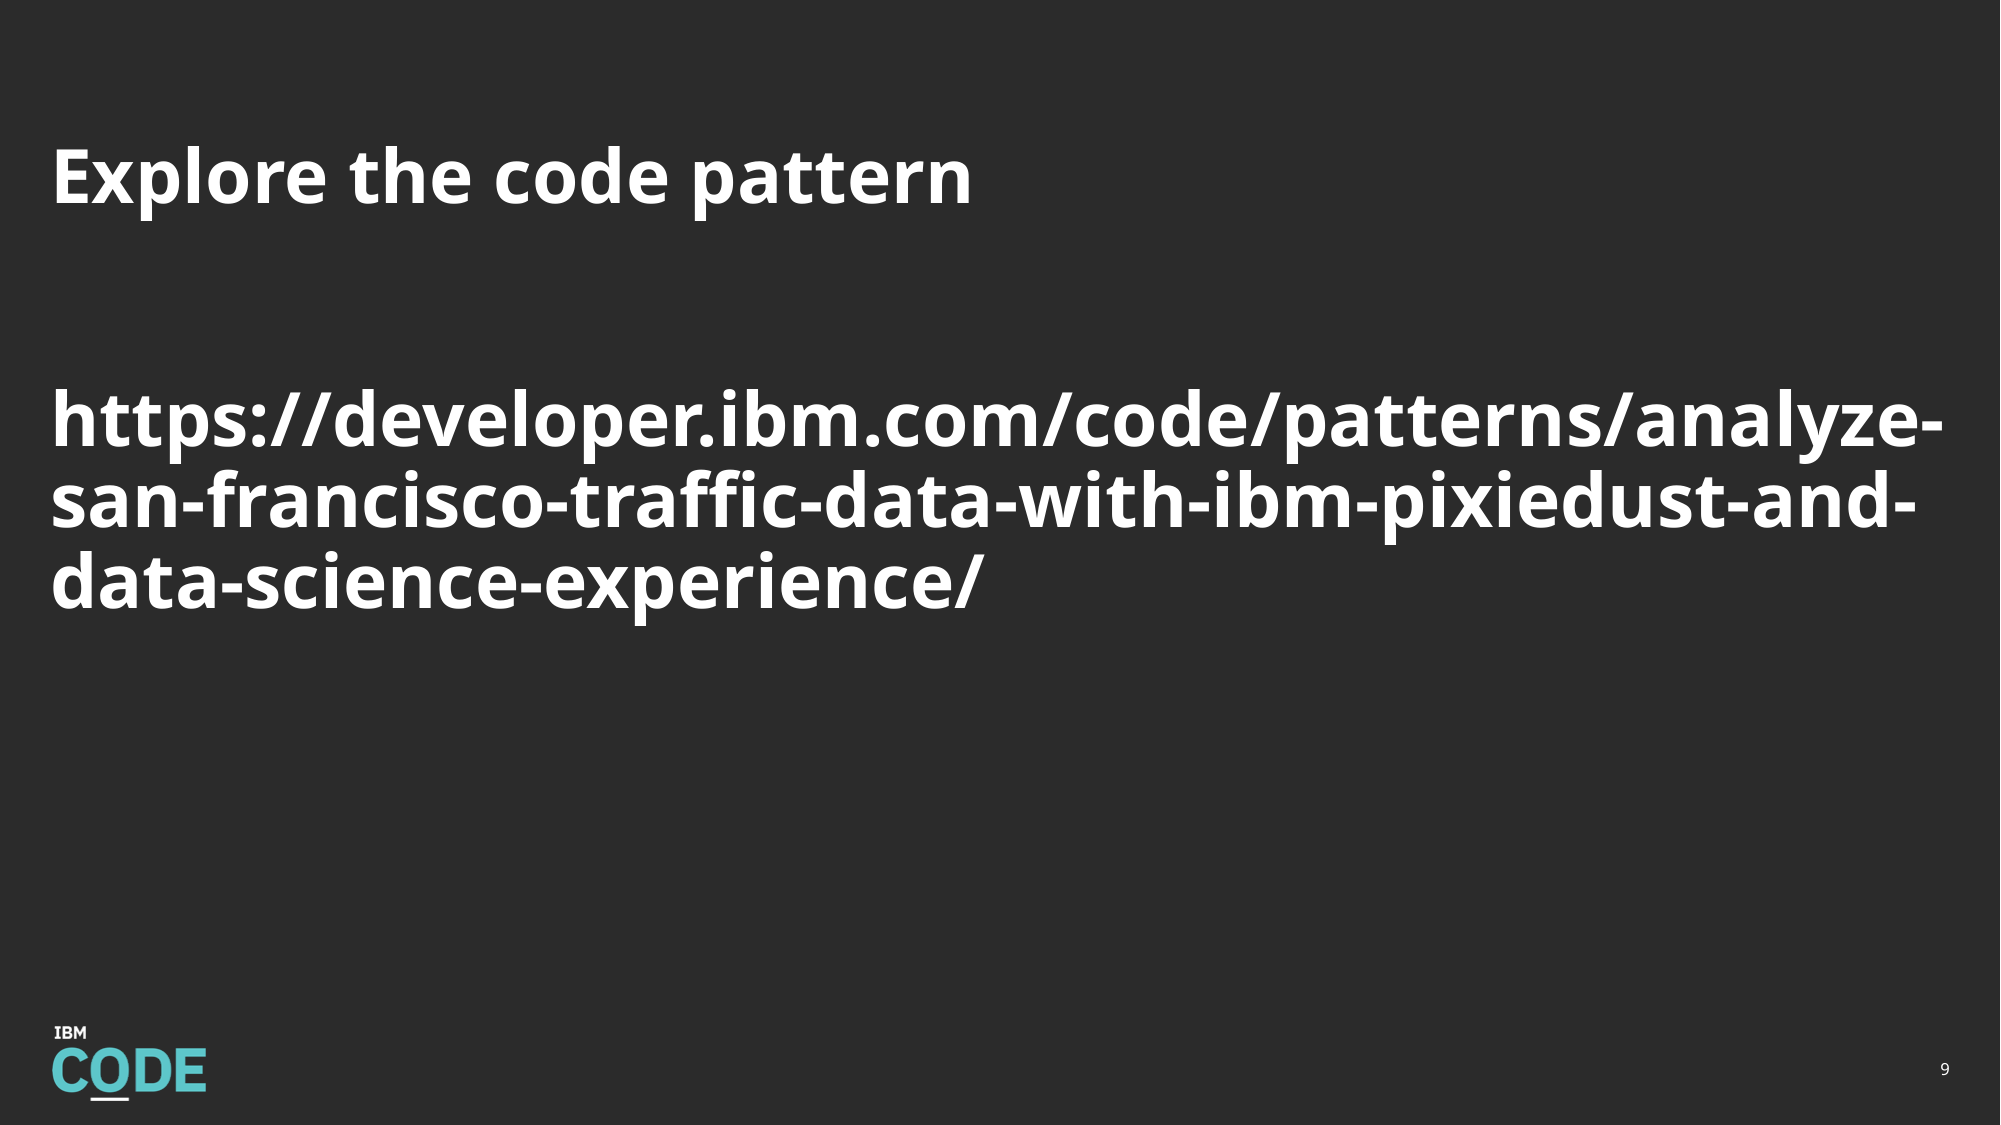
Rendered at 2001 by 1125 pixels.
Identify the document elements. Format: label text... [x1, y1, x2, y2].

slide_number 9 [1500, 1055, 1950, 1086]
picture [52, 1037, 206, 1101]
title Explore the code pattern https://developer.ibm.com/code/patterns/analyze-san-francisco-traffic-data-with-ibm-pixiedust-and-data-science-experience/ [50, 57, 1950, 1037]
